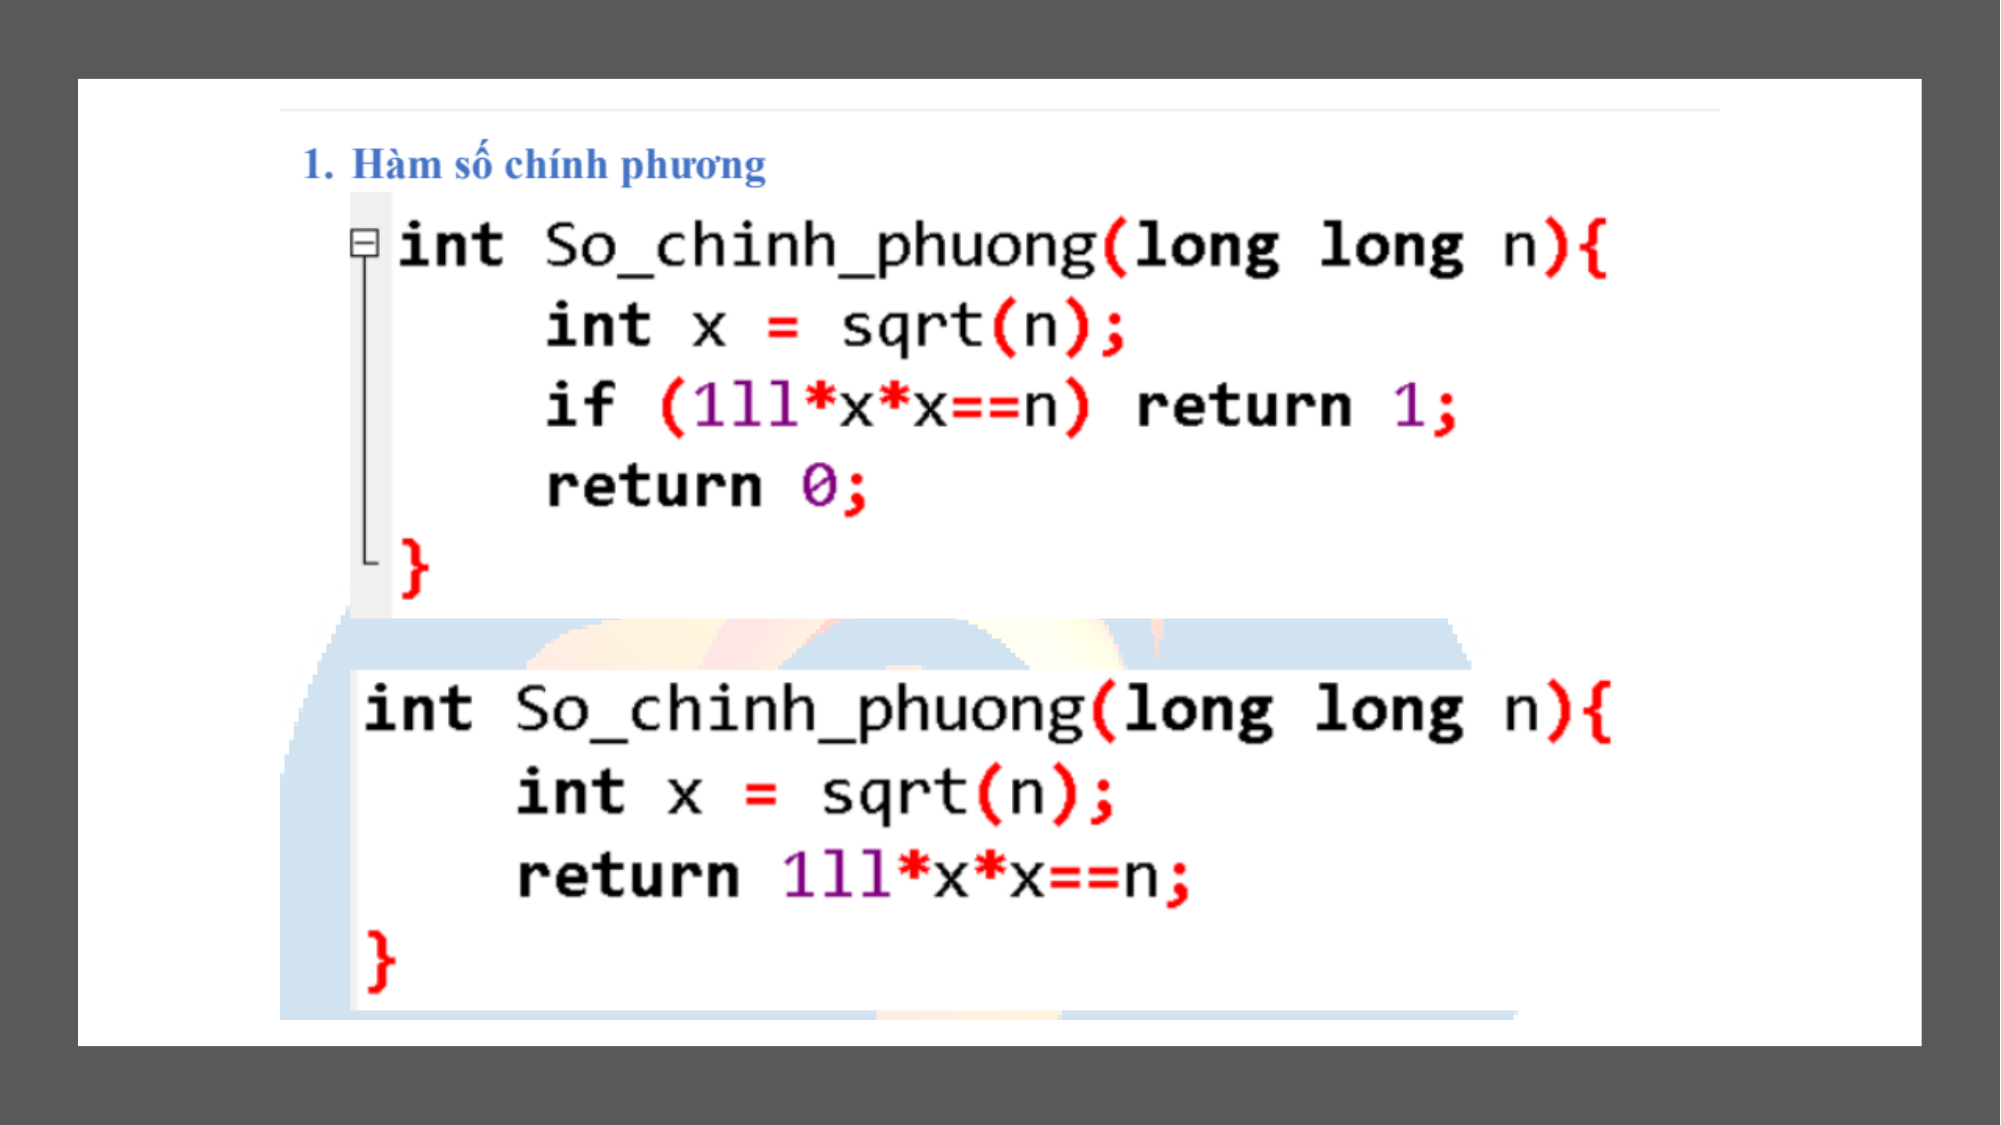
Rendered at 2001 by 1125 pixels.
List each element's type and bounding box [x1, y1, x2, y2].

text_box [77, 78, 1923, 1047]
text_box [0, 0, 2000, 1125]
picture [280, 105, 1720, 1020]
